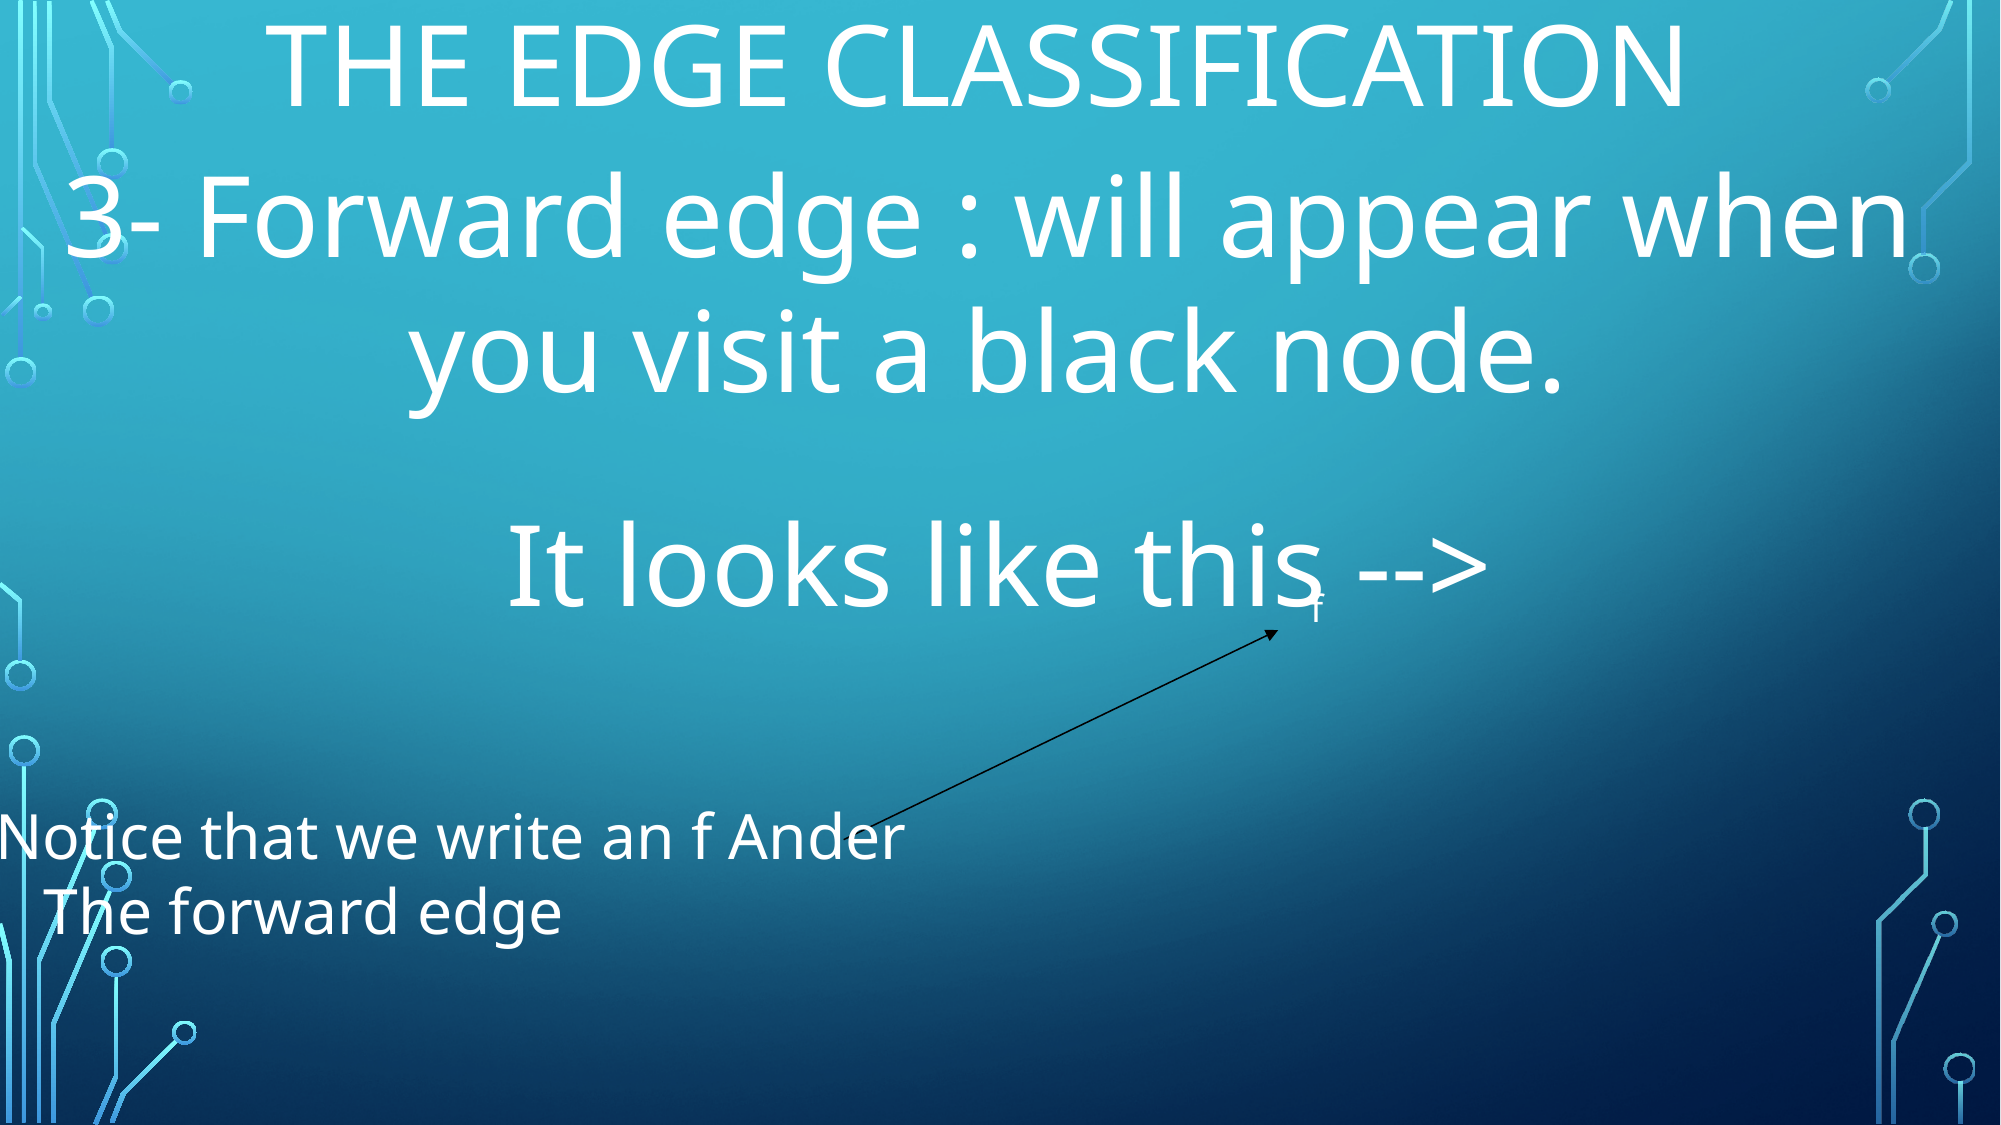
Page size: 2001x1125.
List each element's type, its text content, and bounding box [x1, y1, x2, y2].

text_box Notice that we write an f Ander The forward edge [0, 789, 939, 1090]
text_box 3- Forward edge : will appear when you visit a black node. [0, 137, 1978, 558]
text_box f [1295, 577, 1339, 637]
text_box It looks like this --> [491, 486, 1508, 772]
text_box THE EDGE CLASSIFICATION [250, 0, 1707, 137]
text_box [843, 629, 1279, 840]
